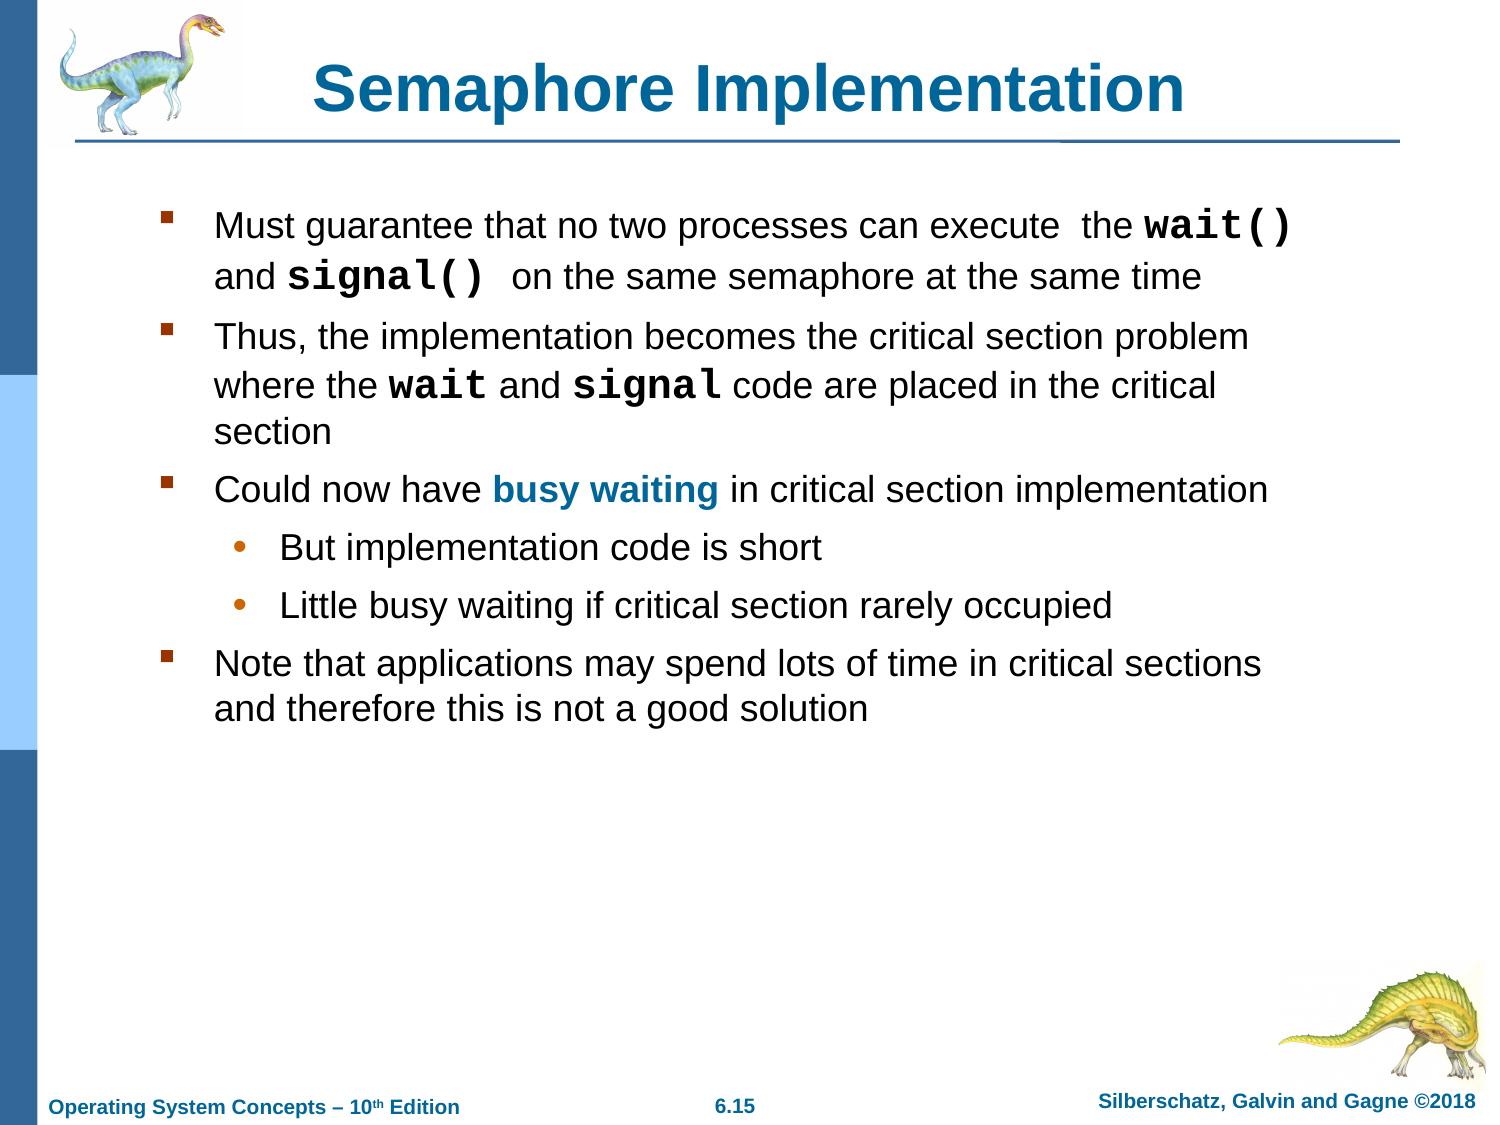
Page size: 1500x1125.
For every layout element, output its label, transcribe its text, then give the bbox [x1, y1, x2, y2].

picture [1275, 959, 1486, 1090]
title Semaphore Implementation [75, 37, 1425, 132]
picture [46, 0, 243, 149]
list Must guarantee that no two processes can execute the wait() and signal() on the same semaphore at the same time Thus, the implementation becomes the critical section problem where the wait and signal code are placed in the critical section Could now have busy waiting in critical section implementation But implementation code is short Little busy waiting if critical section rarely occupied Note that applications may spend lots of time in critical sections and therefore this is not a good solution [142, 189, 1347, 916]
